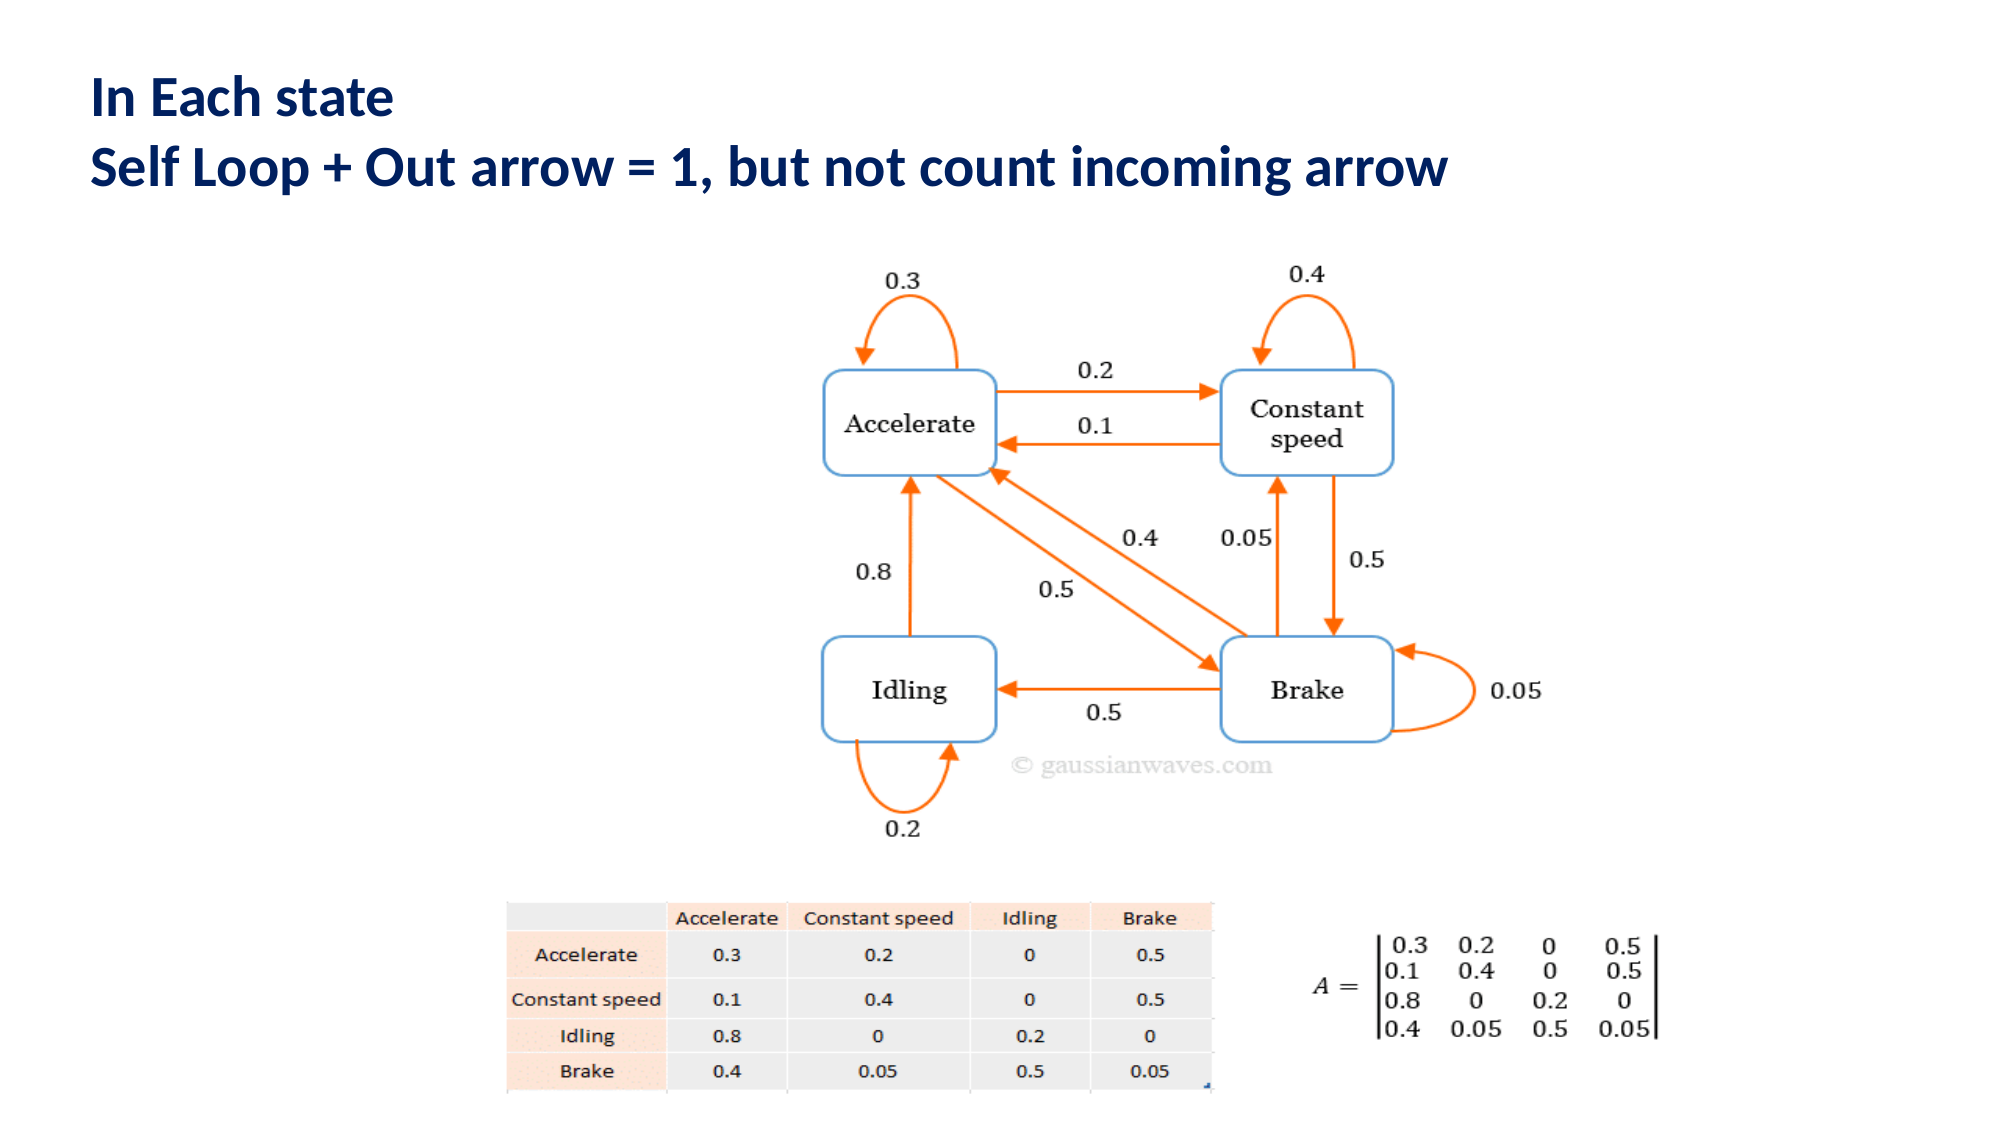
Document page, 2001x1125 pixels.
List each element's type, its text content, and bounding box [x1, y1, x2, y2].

text_box In Each state Self Loop + Out arrow = 1, but not count incoming arrow [75, 50, 1593, 206]
picture [371, 220, 1717, 1106]
